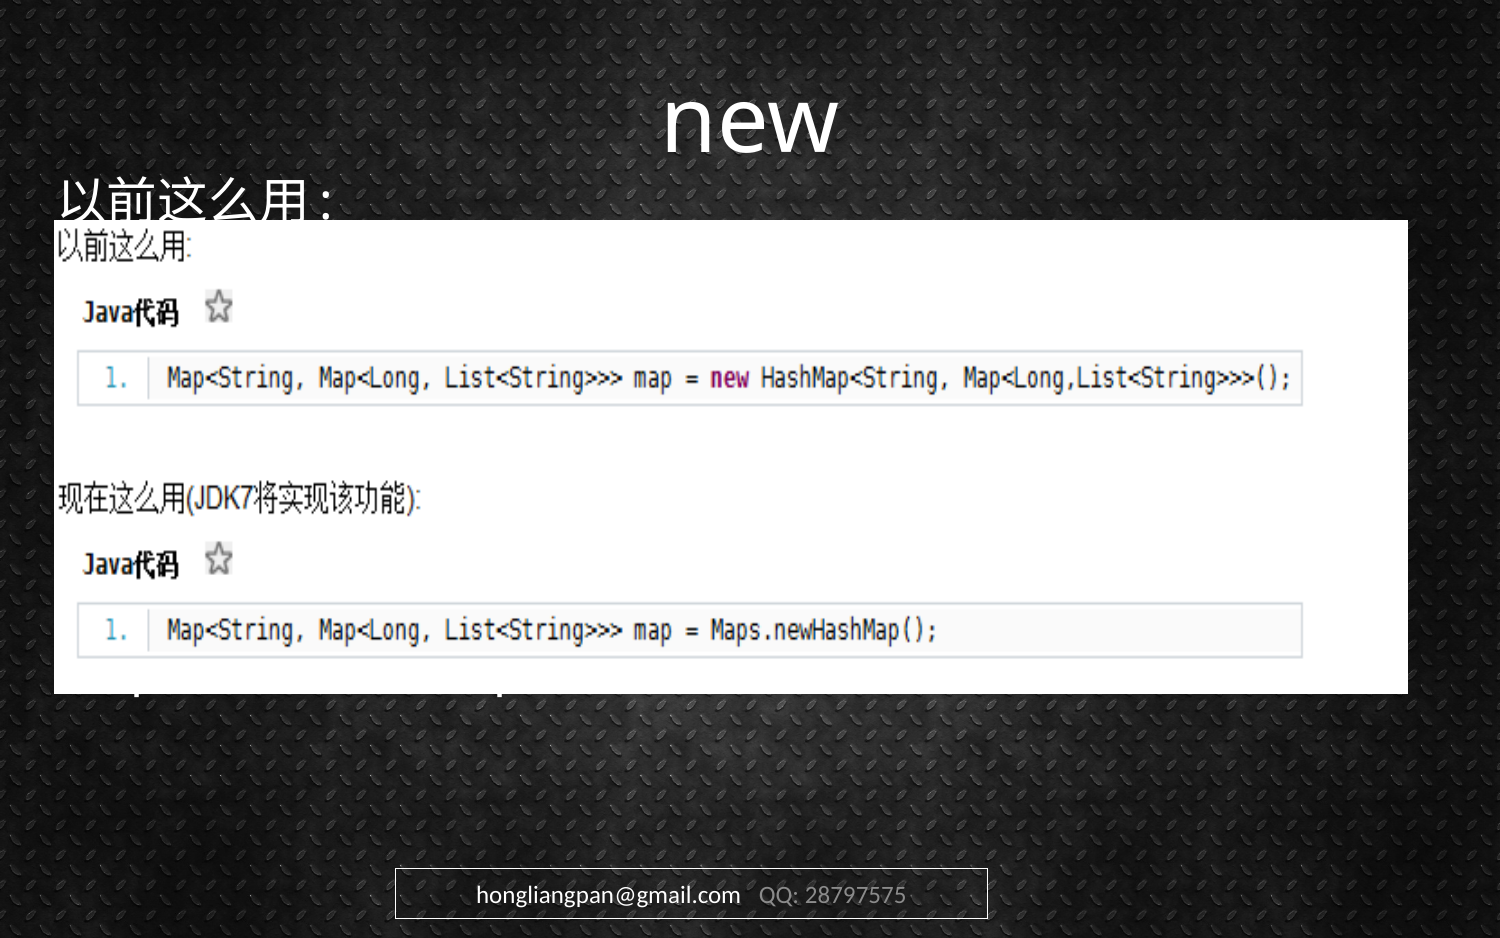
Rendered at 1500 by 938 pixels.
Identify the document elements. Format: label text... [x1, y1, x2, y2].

list 以前这么用: Map<String, Map<Long, List<String>>> map = new HashMap<String, Map<Long,List<String>>>(); 现在这么用(JDK7将实现该功能): Map<String, Map<Long, List<String>>> map = Maps.newHashMap(); [41, 161, 1471, 838]
picture [0, 0, 1500, 938]
title new [75, 37, 1425, 161]
